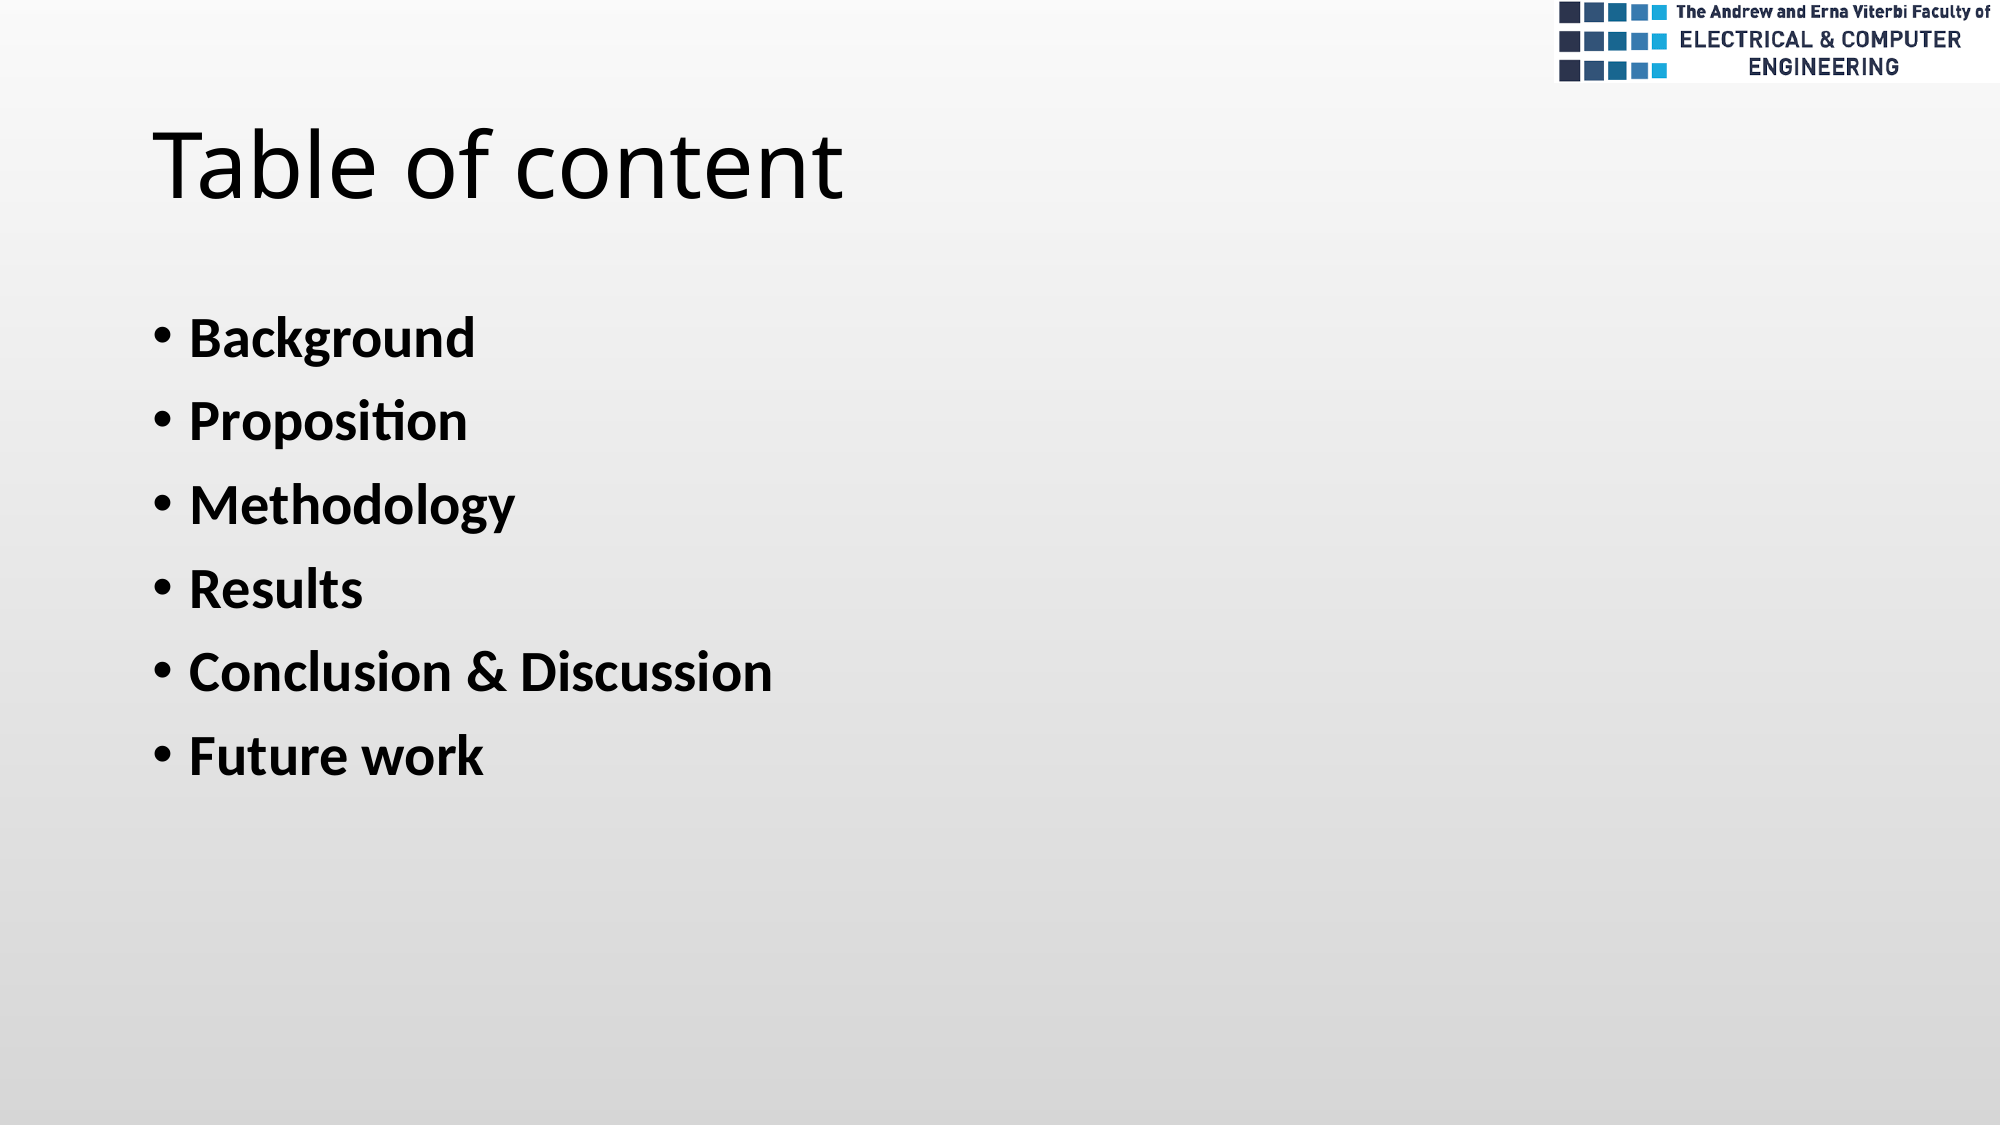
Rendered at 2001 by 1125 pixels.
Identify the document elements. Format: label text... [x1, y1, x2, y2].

picture [1554, 0, 2000, 83]
list Background Proposition Methodology Results Conclusion & Discussion Future work [137, 299, 1863, 1014]
title Table of content [137, 59, 1863, 278]
